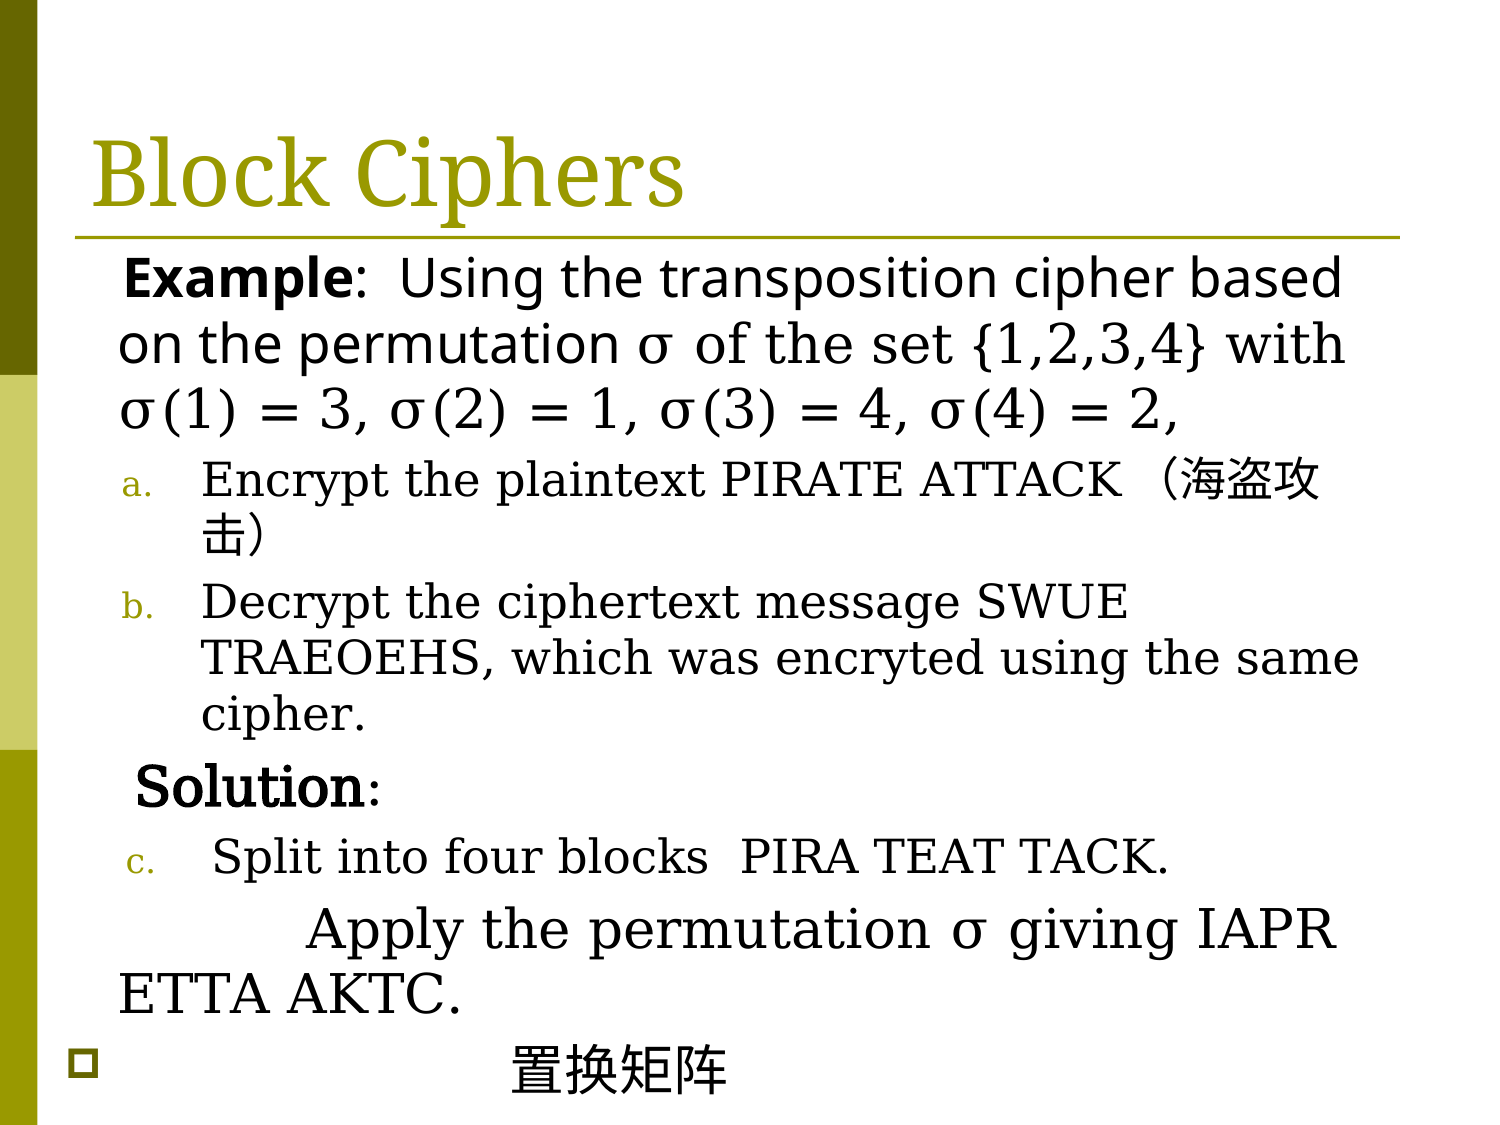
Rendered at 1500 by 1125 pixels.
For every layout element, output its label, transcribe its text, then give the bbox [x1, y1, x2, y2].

title Block Ciphers [75, 45, 1425, 233]
